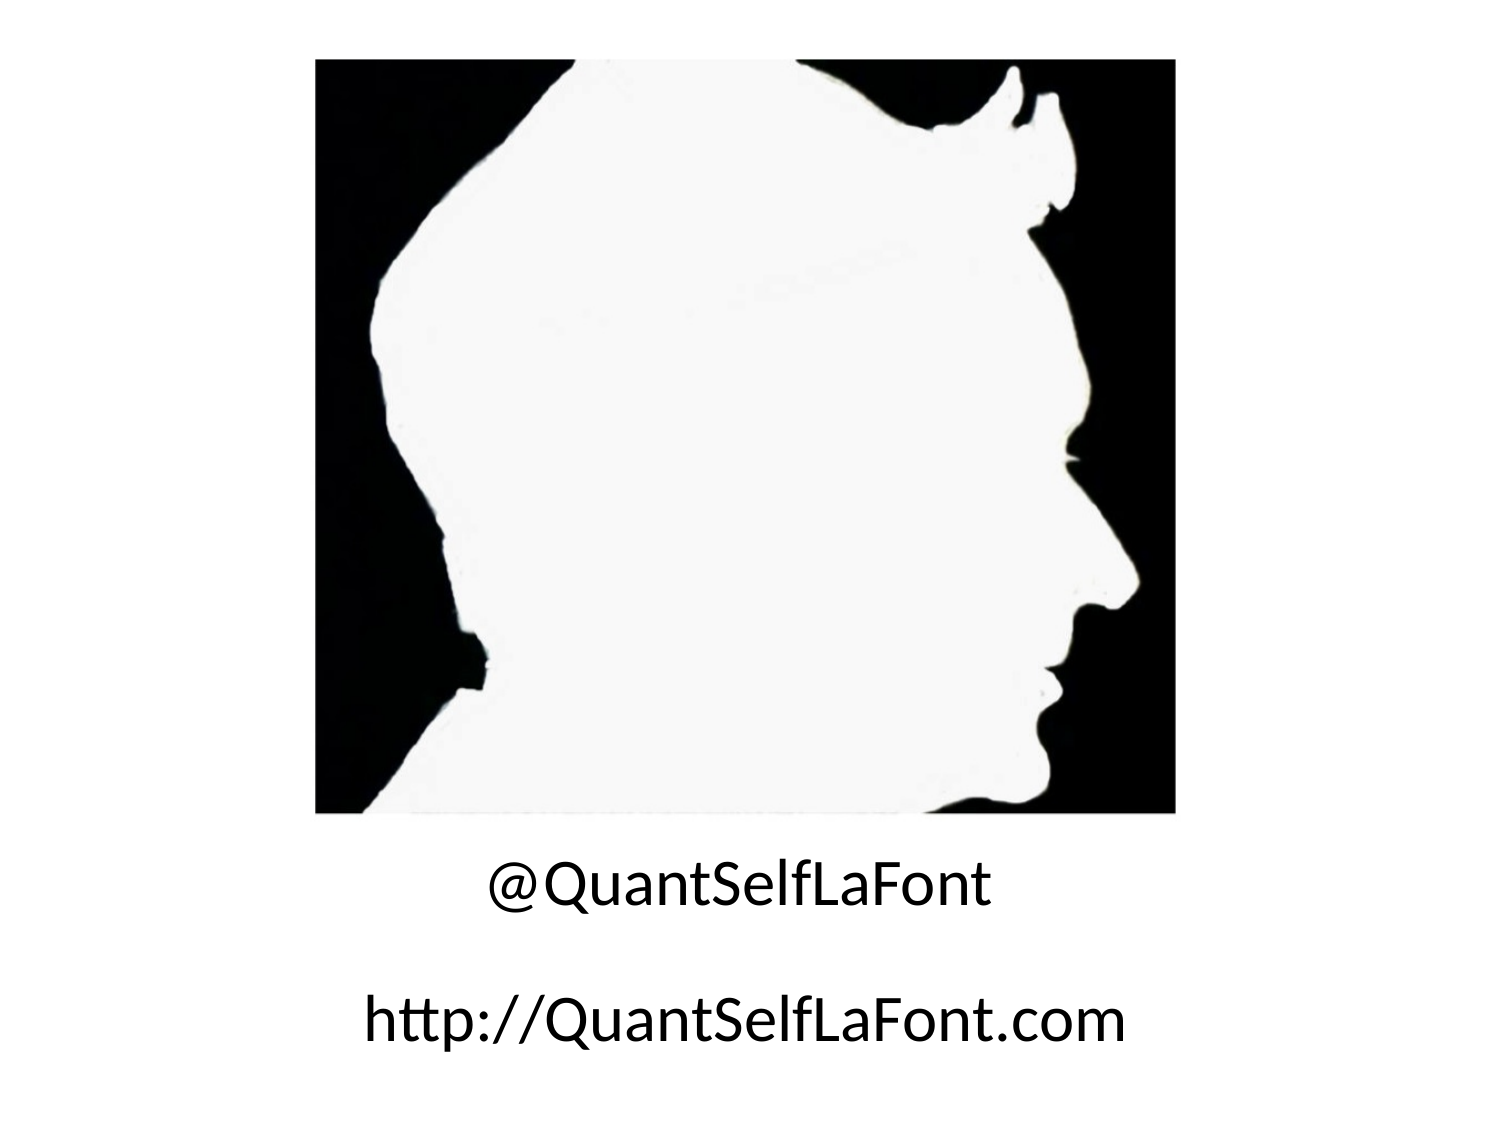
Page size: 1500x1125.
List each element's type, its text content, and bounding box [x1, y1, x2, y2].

text_box http://QuantSelfLaFont.com [348, 967, 1248, 1107]
text_box @QuantSelfLaFont [468, 831, 1221, 967]
picture [301, 29, 1190, 864]
